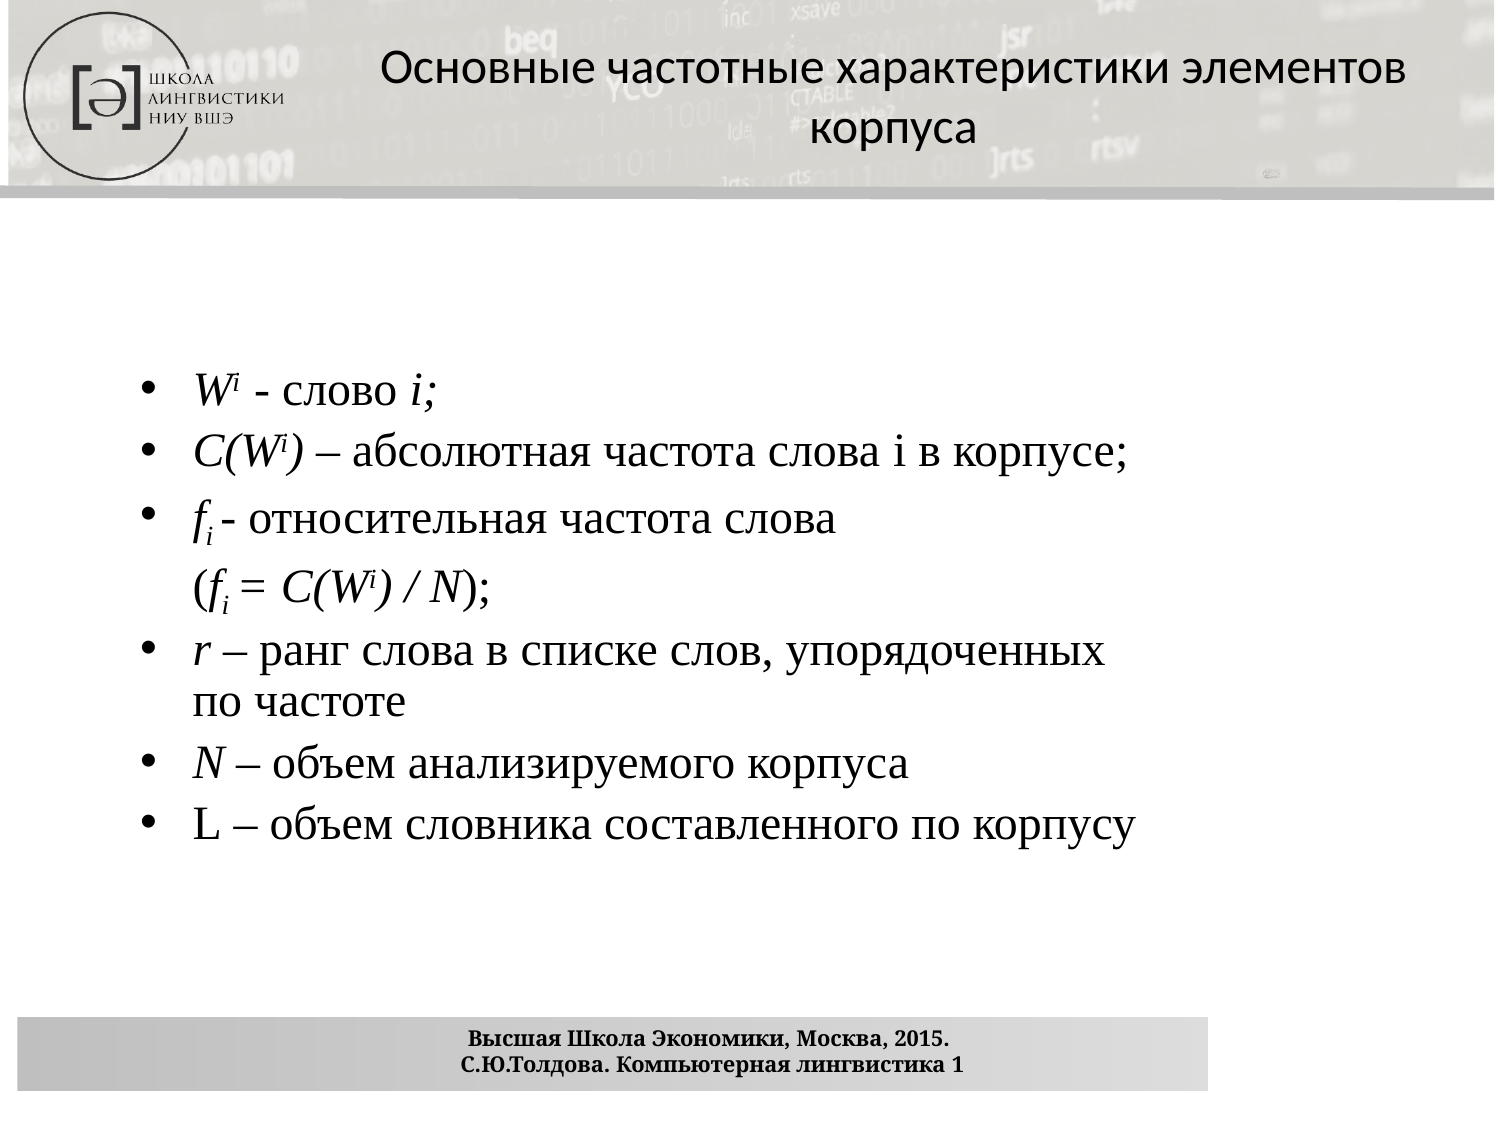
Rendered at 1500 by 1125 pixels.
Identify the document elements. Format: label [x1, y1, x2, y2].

text_box [0, 0, 1495, 1092]
